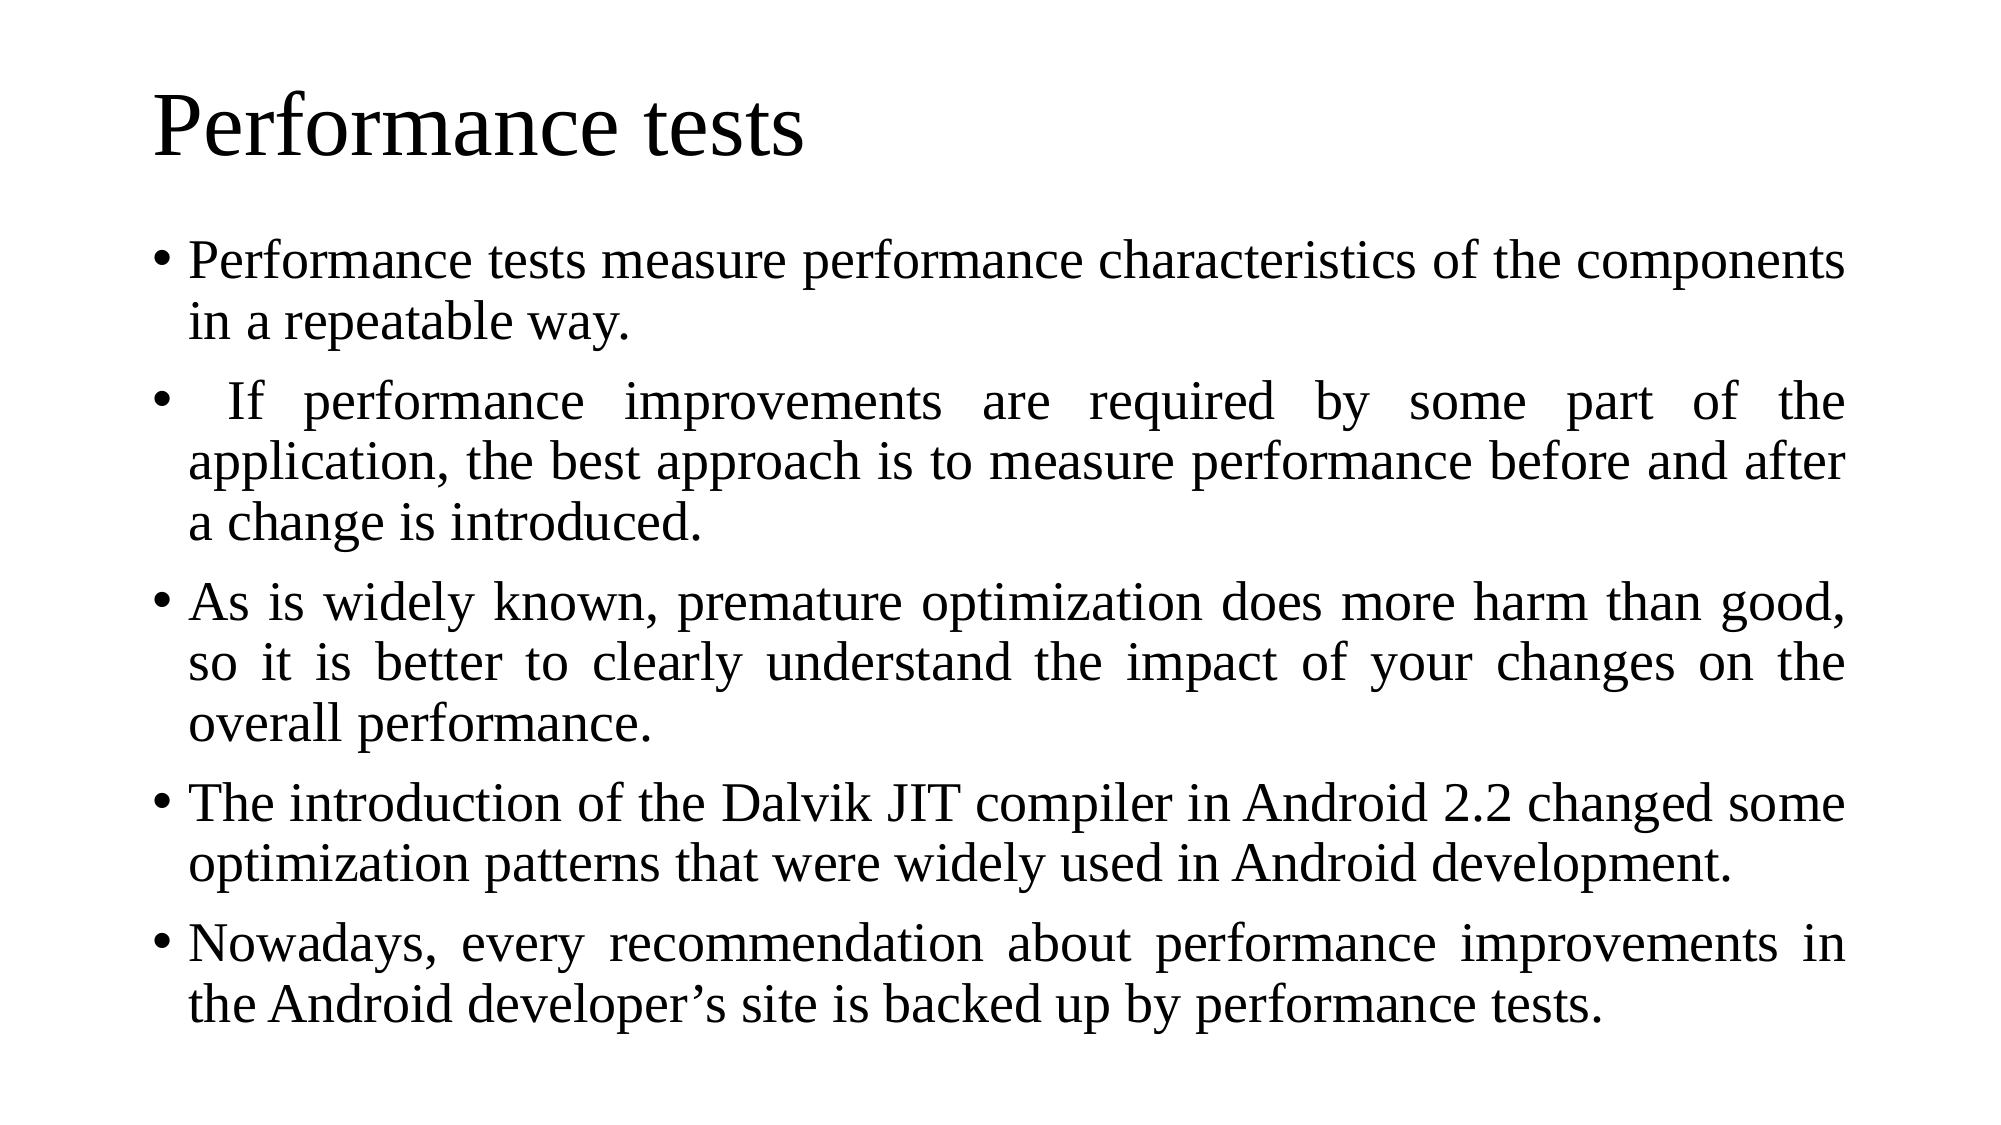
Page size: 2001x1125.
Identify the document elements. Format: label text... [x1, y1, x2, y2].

title Performance tests [137, 46, 1863, 206]
list Performance tests measure performance characteristics of the components in a repeatable way. If performance improvements are required by some part of the application, the best approach is to measure performance before and after a change is introduced. As is widely known, premature optimization does more harm than good, so it is better to clearly understand the impact of your changes on the overall performance. The introduction of the Dalvik JIT compiler in Android 2.2 changed some optimization patterns that were widely used in Android development. Nowadays, every recommendation about performance improvements in the Android developer’s site is backed up by performance tests. [137, 223, 1863, 1093]
